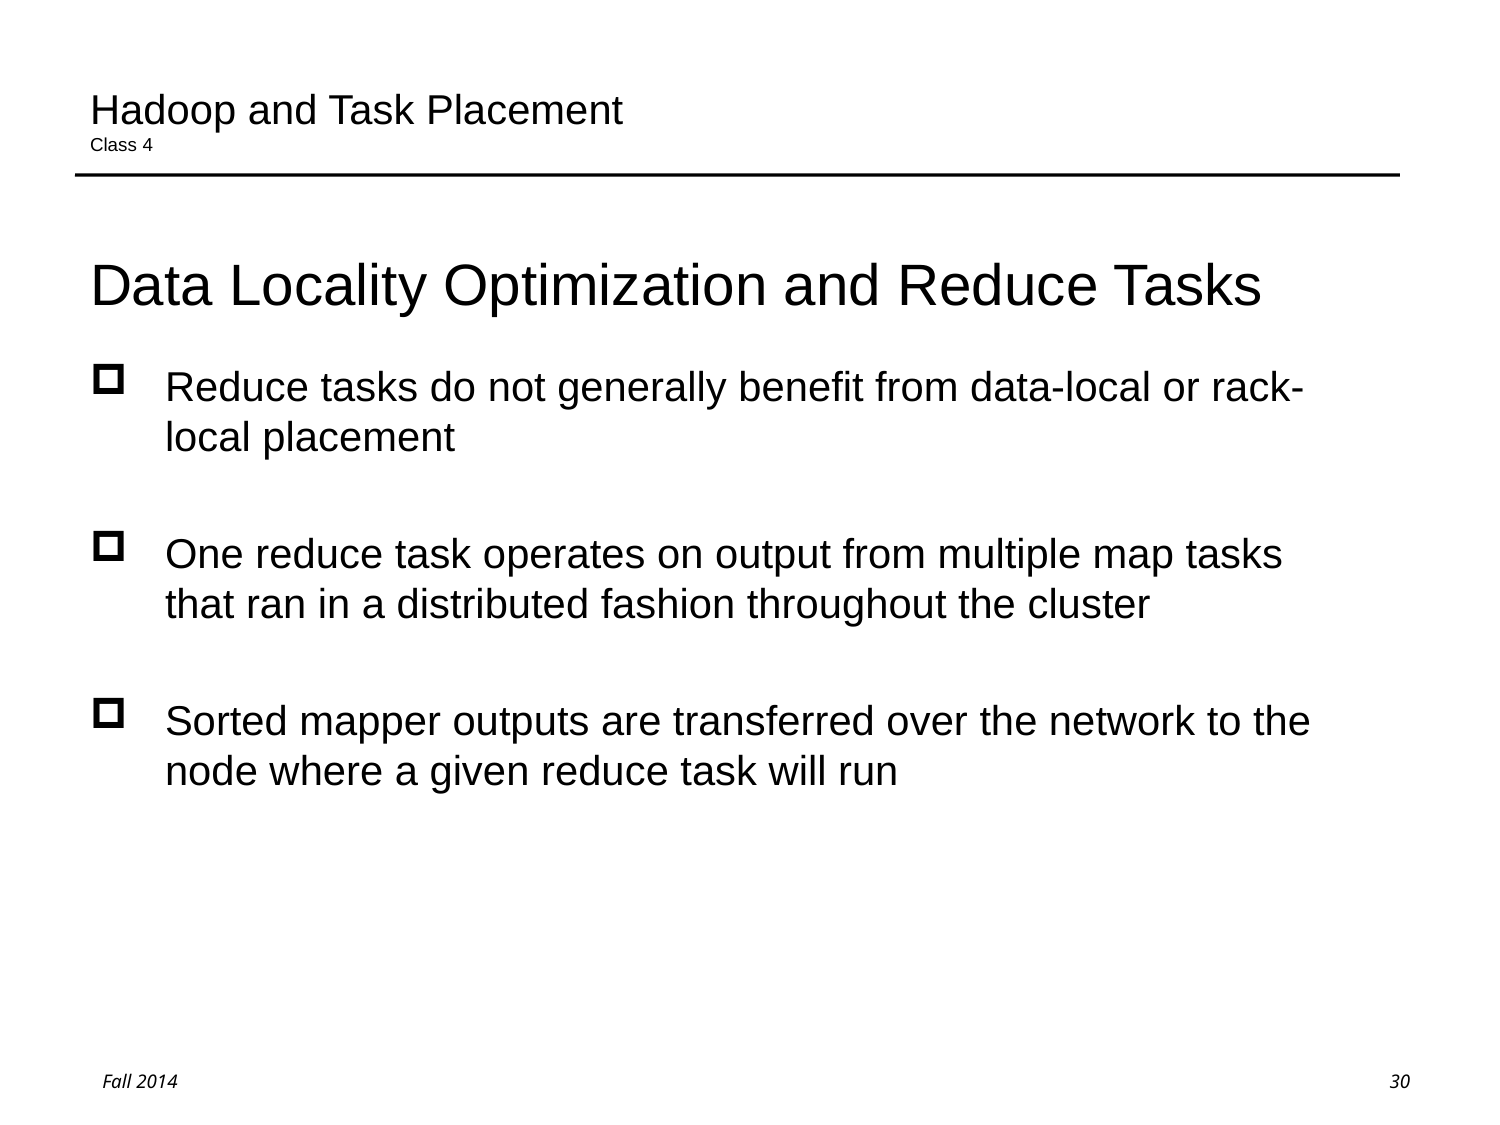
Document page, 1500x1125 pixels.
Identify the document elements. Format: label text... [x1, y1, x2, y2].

slide_number 30 [1074, 1062, 1425, 1100]
list Data Locality Optimization and Reduce Tasks Reduce tasks do not generally benefit from data-local or rack-local placement One reduce task operates on output from multiple map tasks that ran in a distributed fashion throughout the cluster Sorted mapper outputs are transferred over the network to the node where a given reduce task will run [75, 187, 1366, 1006]
title Hadoop and Task Placement Class 4 [75, 45, 1425, 163]
